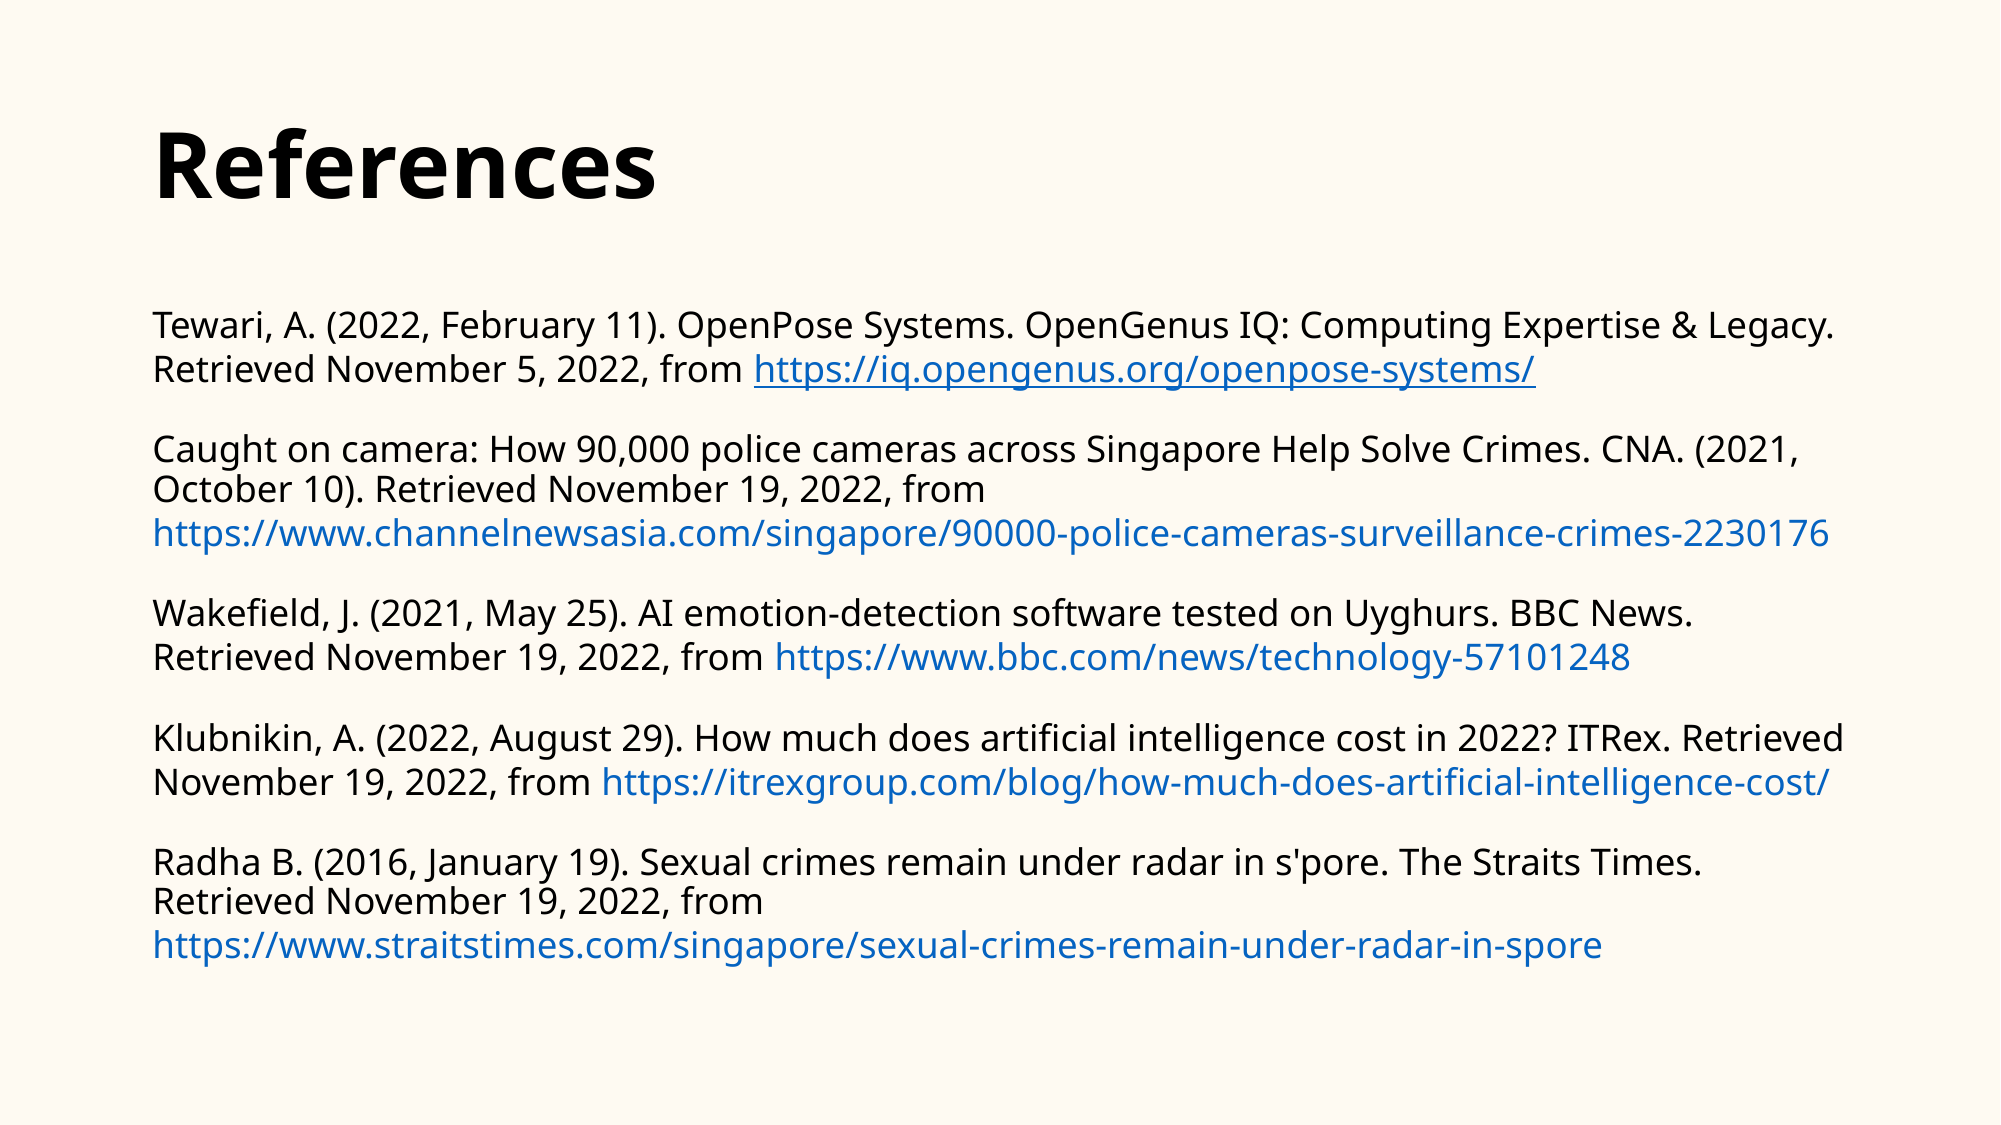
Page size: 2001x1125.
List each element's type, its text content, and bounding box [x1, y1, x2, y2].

title References [137, 59, 1863, 278]
list Tewari, A. (2022, February 11). OpenPose Systems. OpenGenus IQ: Computing Expertise & Legacy. Retrieved November 5, 2022, from https://iq.opengenus.org/openpose-systems/ Caught on camera: How 90,000 police cameras across Singapore Help Solve Crimes. CNA. (2021, October 10). Retrieved November 19, 2022, from https://www.channelnewsasia.com/singapore/90000-police-cameras-surveillance-crimes-2230176 Wakefield, J. (2021, May 25). AI emotion-detection software tested on Uyghurs. BBC News. Retrieved November 19, 2022, from https://www.bbc.com/news/technology-57101248 Klubnikin, A. (2022, August 29). How much does artificial intelligence cost in 2022? ITRex. Retrieved November 19, 2022, from https://itrexgroup.com/blog/how-much-does-artificial-intelligence-cost/ Radha B. (2016, January 19). Sexual crimes remain under radar in s'pore. The Straits Times. Retrieved November 19, 2022, from https://www.straitstimes.com/singapore/sexual-crimes-remain-under-radar-in-spore [137, 299, 1863, 1014]
